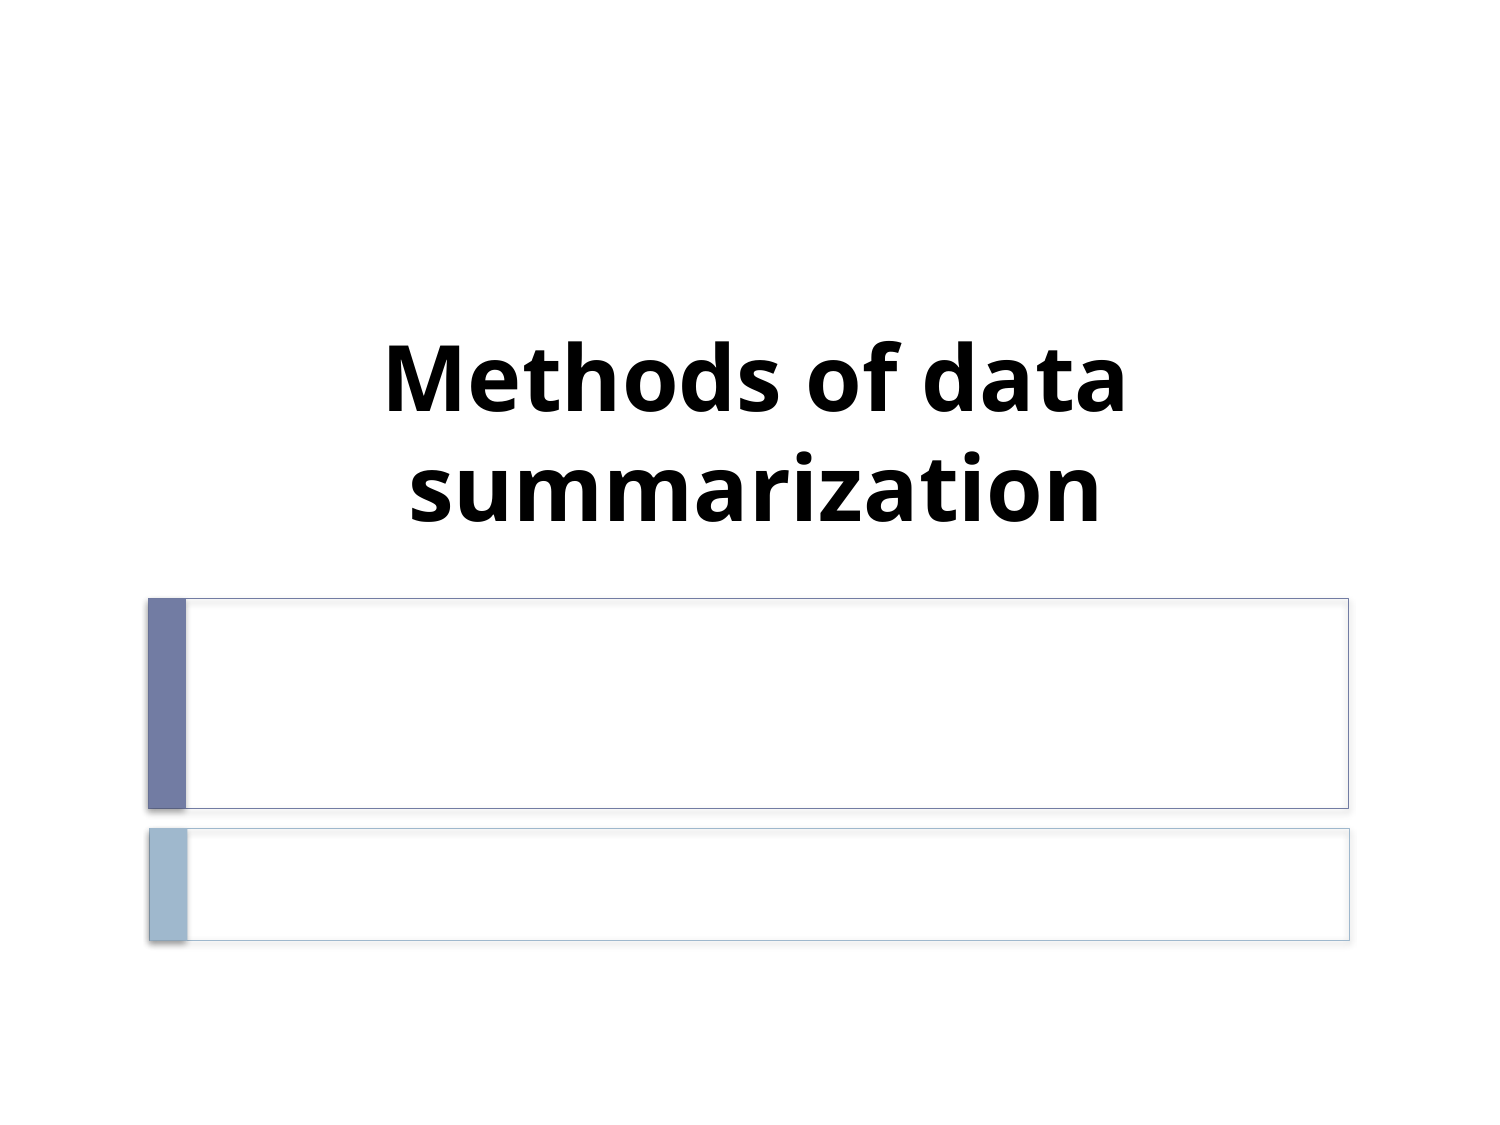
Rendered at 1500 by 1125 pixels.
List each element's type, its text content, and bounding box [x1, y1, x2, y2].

title Methods of data summarization [137, 312, 1375, 563]
